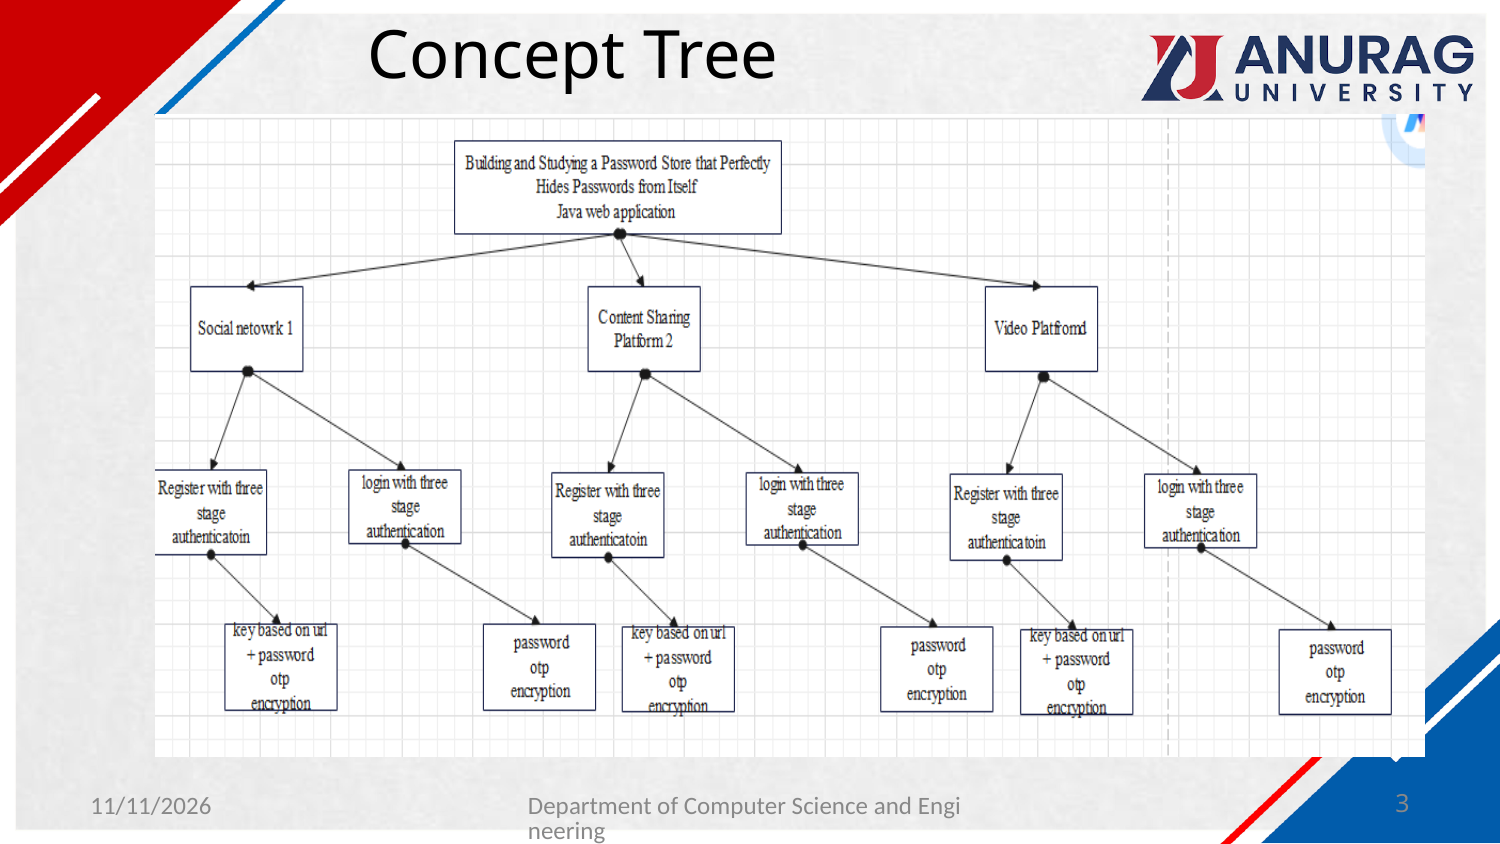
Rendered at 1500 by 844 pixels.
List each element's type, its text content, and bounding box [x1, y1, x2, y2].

footer Department of Computer Science and Engineering [512, 782, 988, 827]
picture [0, 0, 1500, 844]
slide_number 3 [1074, 782, 1425, 827]
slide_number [75, 782, 425, 827]
title Concept Tree [71, 0, 1075, 103]
